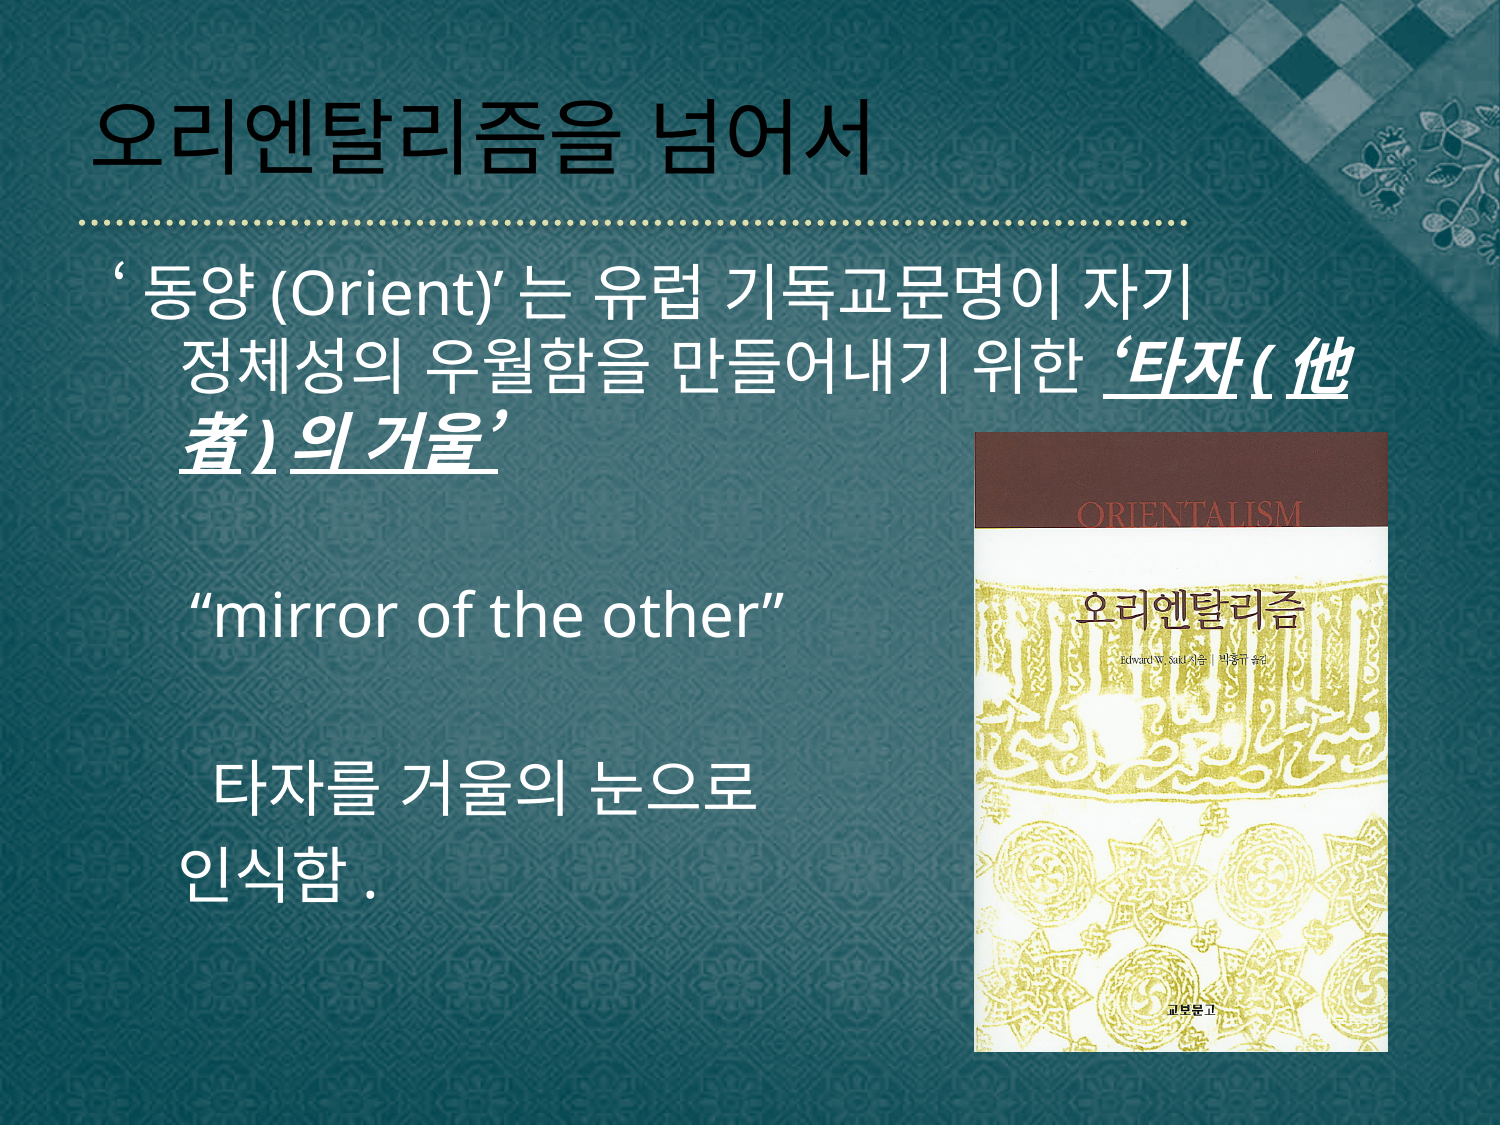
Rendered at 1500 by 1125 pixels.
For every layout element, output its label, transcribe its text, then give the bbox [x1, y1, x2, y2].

list ‘동양(Orient)’는 유럽 기독교문명이 자기 정체성의 우월함을 만들어내기 위한 ‘타자(他者)의 거울’ “mirror of the other” 타자를 거울의 눈으로 인식함. [79, 246, 1430, 1005]
picture [974, 432, 1389, 1052]
title 오리엔탈리즘을 넘어서 [75, 58, 1196, 211]
